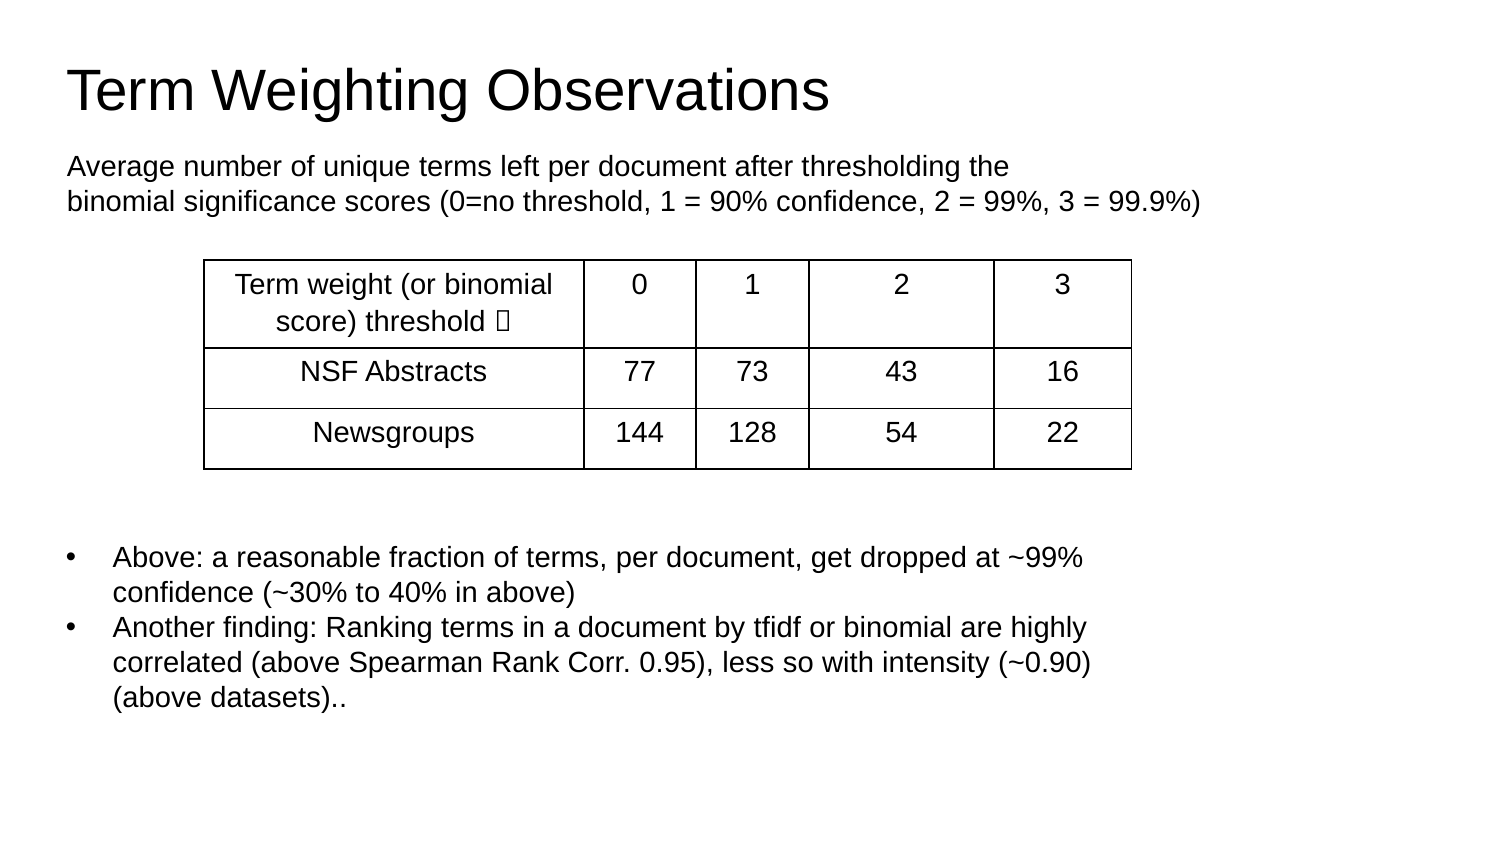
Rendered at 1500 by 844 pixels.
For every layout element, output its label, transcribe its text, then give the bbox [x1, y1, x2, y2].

table_cell 54 [810, 409, 993, 468]
table_cell 43 [810, 349, 993, 408]
table_header 3 [995, 261, 1131, 347]
table_header 1 [697, 261, 808, 347]
table_cell 16 [995, 349, 1131, 408]
table_cell 73 [697, 349, 808, 408]
table_cell Newsgroups [205, 409, 583, 468]
table_cell 144 [585, 409, 695, 468]
text_box Above: a reasonable fraction of terms, per document, get dropped at ~99% confidence (~30% to 40% in above) Another finding: Ranking terms in a document by tfidf or binomial are highly correlated (above Spearman Rank Corr. 0.95), less so with intensity (~0.90) (above datasets).. [51, 531, 1134, 721]
table_cell 128 [697, 409, 808, 468]
table_header Term weight (or binomial score) threshold  [205, 261, 583, 347]
table_cell NSF Abstracts [205, 349, 583, 408]
table_header 2 [810, 261, 993, 347]
table_header 0 [585, 261, 695, 347]
text_box Average number of unique terms left per document after thresholding the binomial significance scores (0=no threshold, 1 = 90% confidence, 2 = 99%, 3 = 99.9%) [52, 140, 1227, 260]
table_cell 22 [995, 409, 1131, 468]
table_cell 77 [585, 349, 695, 408]
title Term Weighting Observations [51, 37, 1449, 132]
